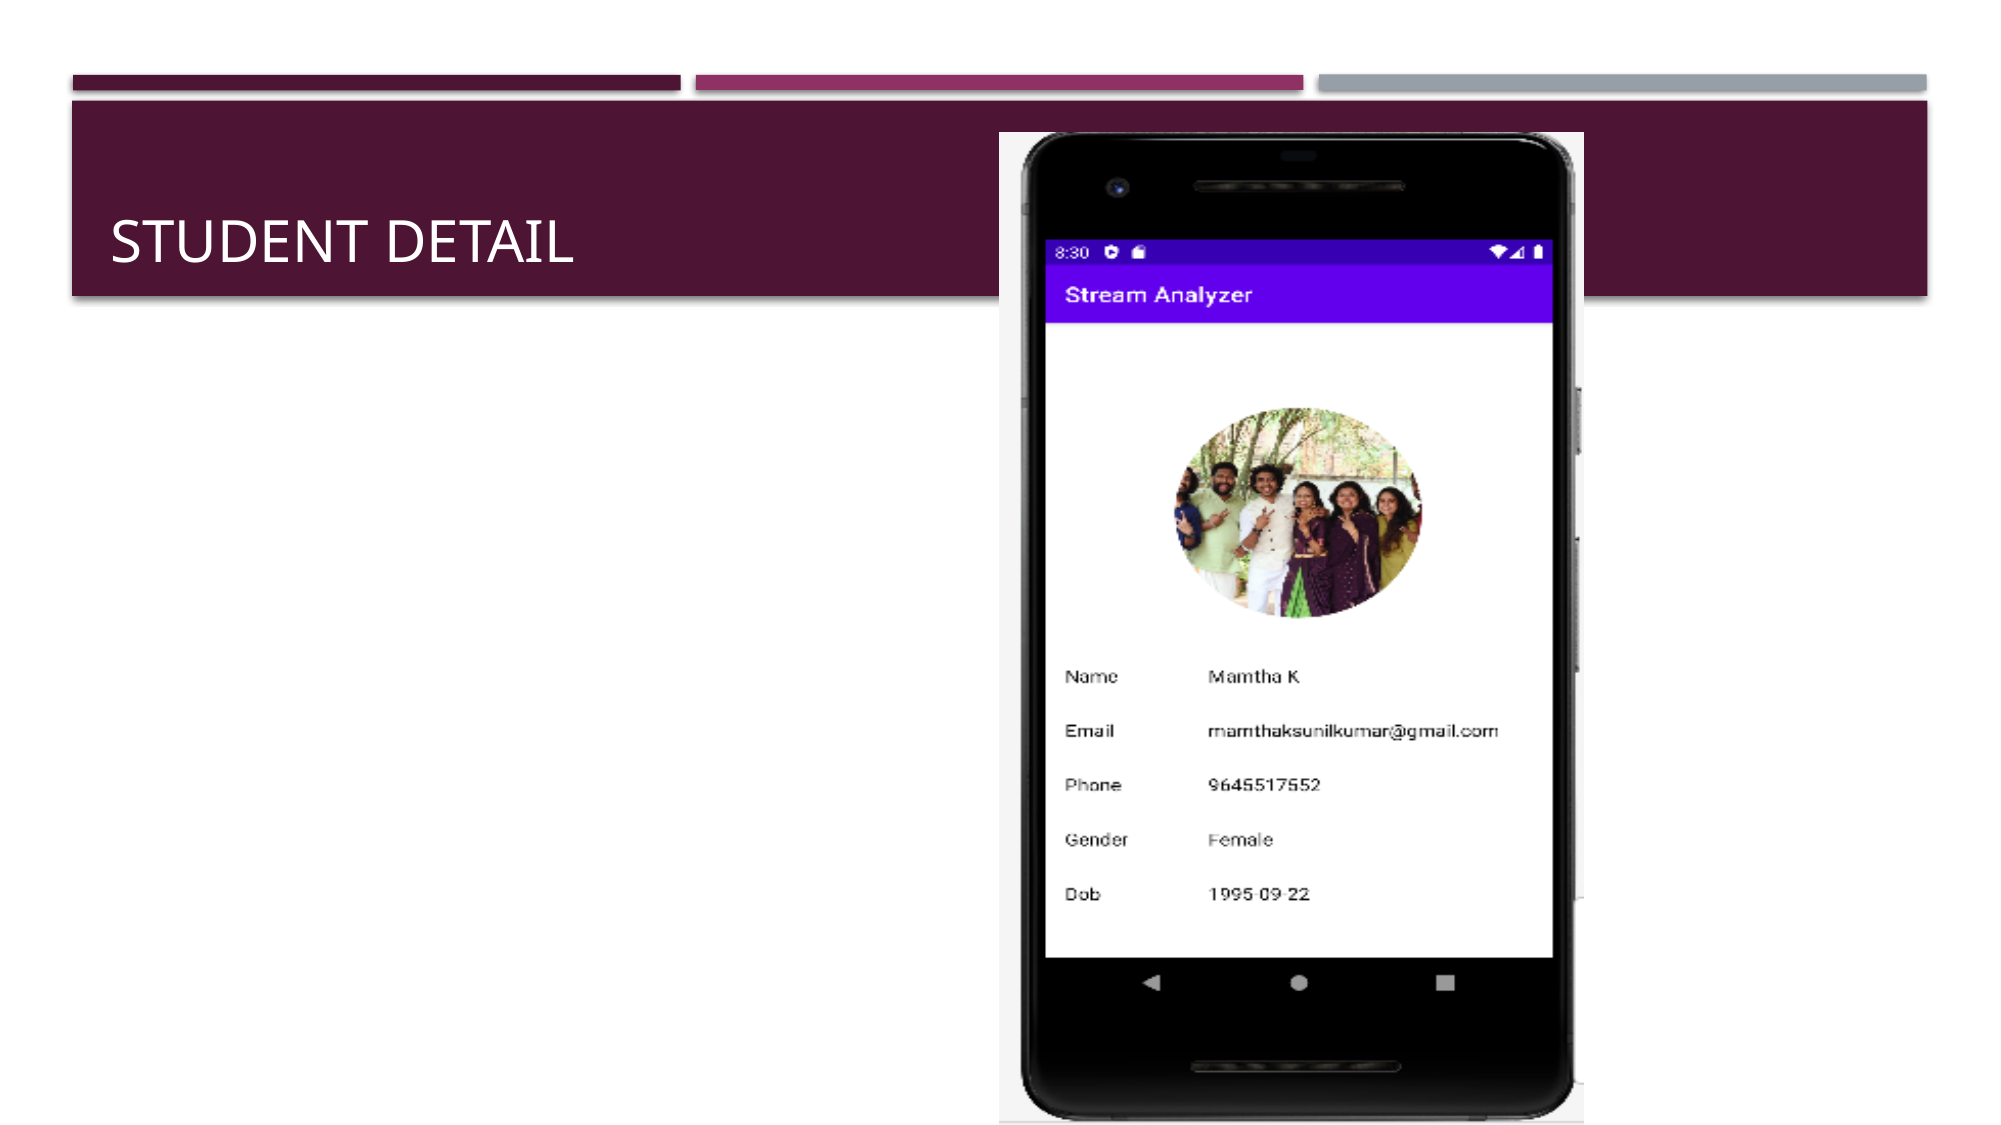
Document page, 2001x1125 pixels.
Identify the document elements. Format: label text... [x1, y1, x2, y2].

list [999, 132, 1584, 1125]
title STUDENT DETAIL [95, 115, 1905, 282]
